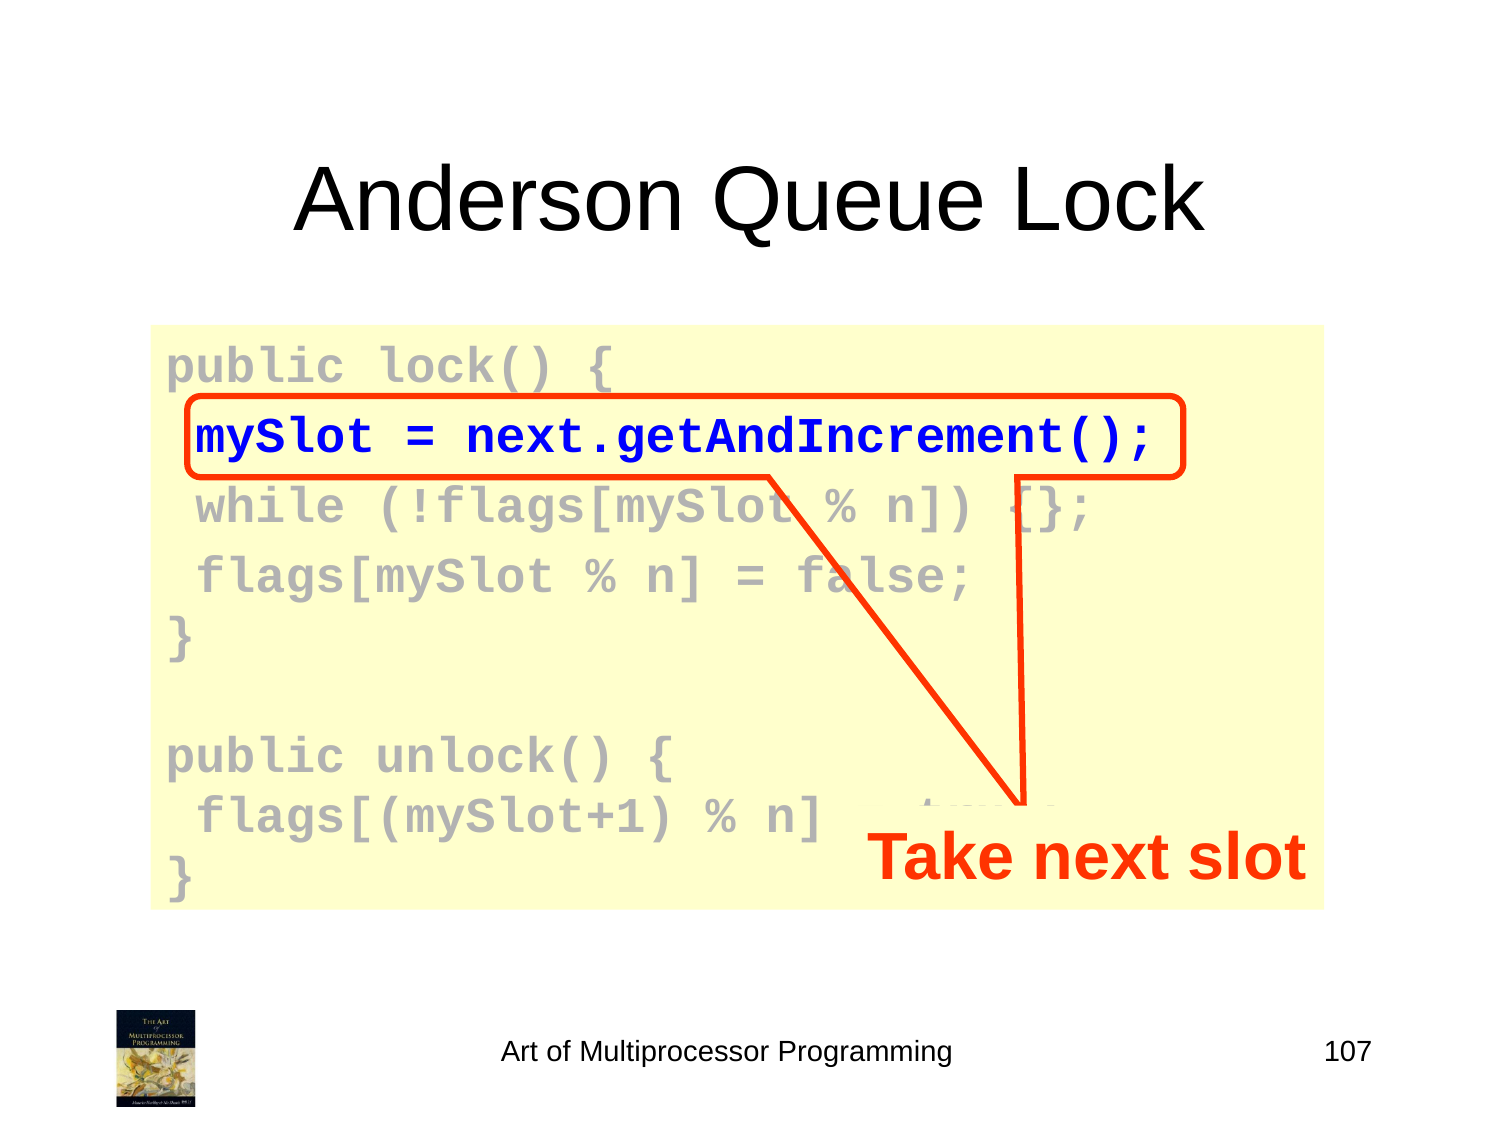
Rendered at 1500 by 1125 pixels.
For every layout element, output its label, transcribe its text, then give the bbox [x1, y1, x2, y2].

slide_number 107 [1074, 1024, 1388, 1101]
picture [107, 1010, 204, 1107]
text_box [187, 396, 1184, 805]
title Anderson Queue Lock [112, 99, 1388, 288]
text_box Take next slot [852, 805, 1322, 901]
text_box public lock() { mySlot = next.getAndIncrement(); while (!flags[mySlot % n]) {}; flags[mySlot % n] = false; } public unlock() { flags[(mySlot+1) % n] = true; } [150, 324, 1325, 910]
footer Art of Multiprocessor Programming [433, 1024, 1022, 1101]
